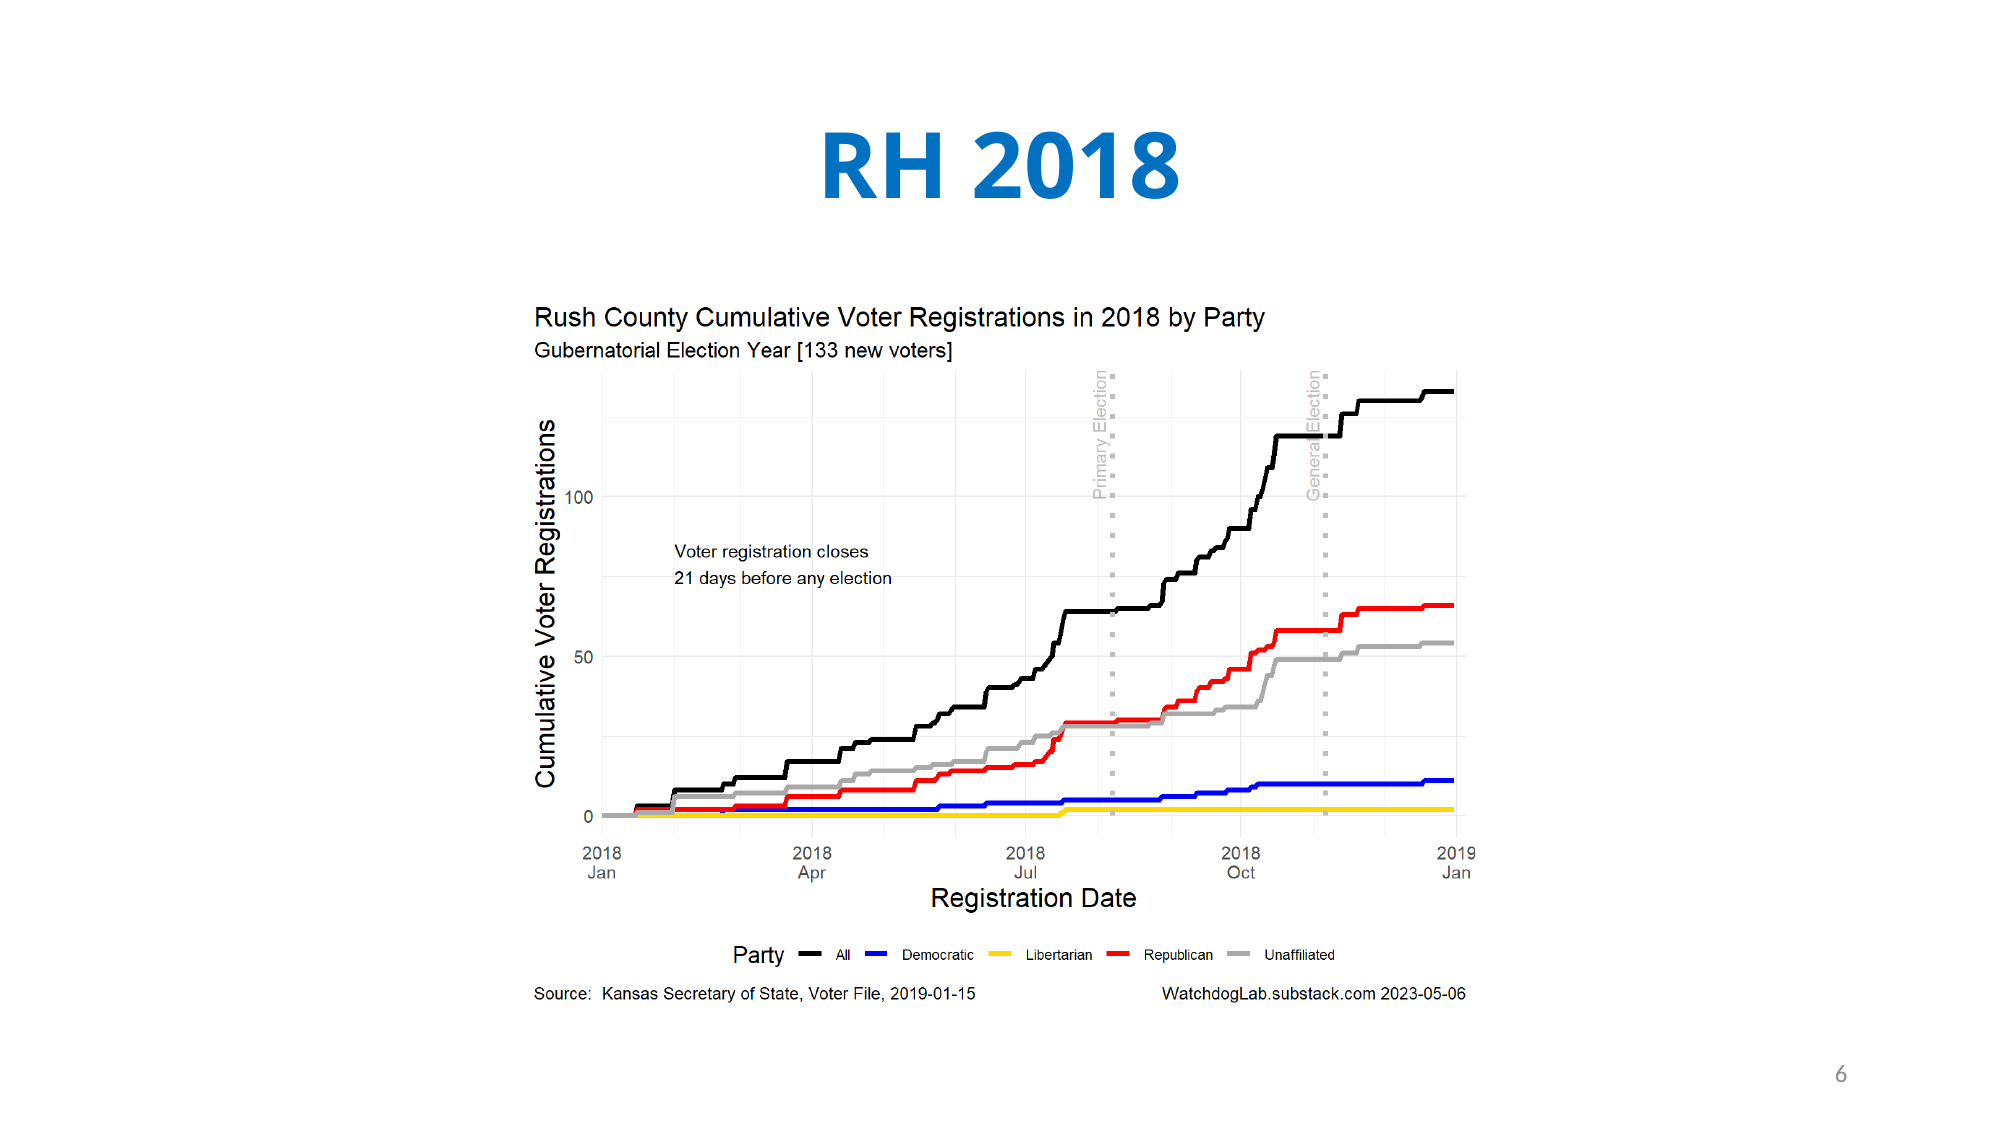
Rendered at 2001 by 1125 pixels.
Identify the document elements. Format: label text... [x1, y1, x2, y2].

title RH 2018 [137, 59, 1863, 278]
picture [524, 297, 1475, 1011]
slide_number ‹#› [1412, 1042, 1863, 1103]
